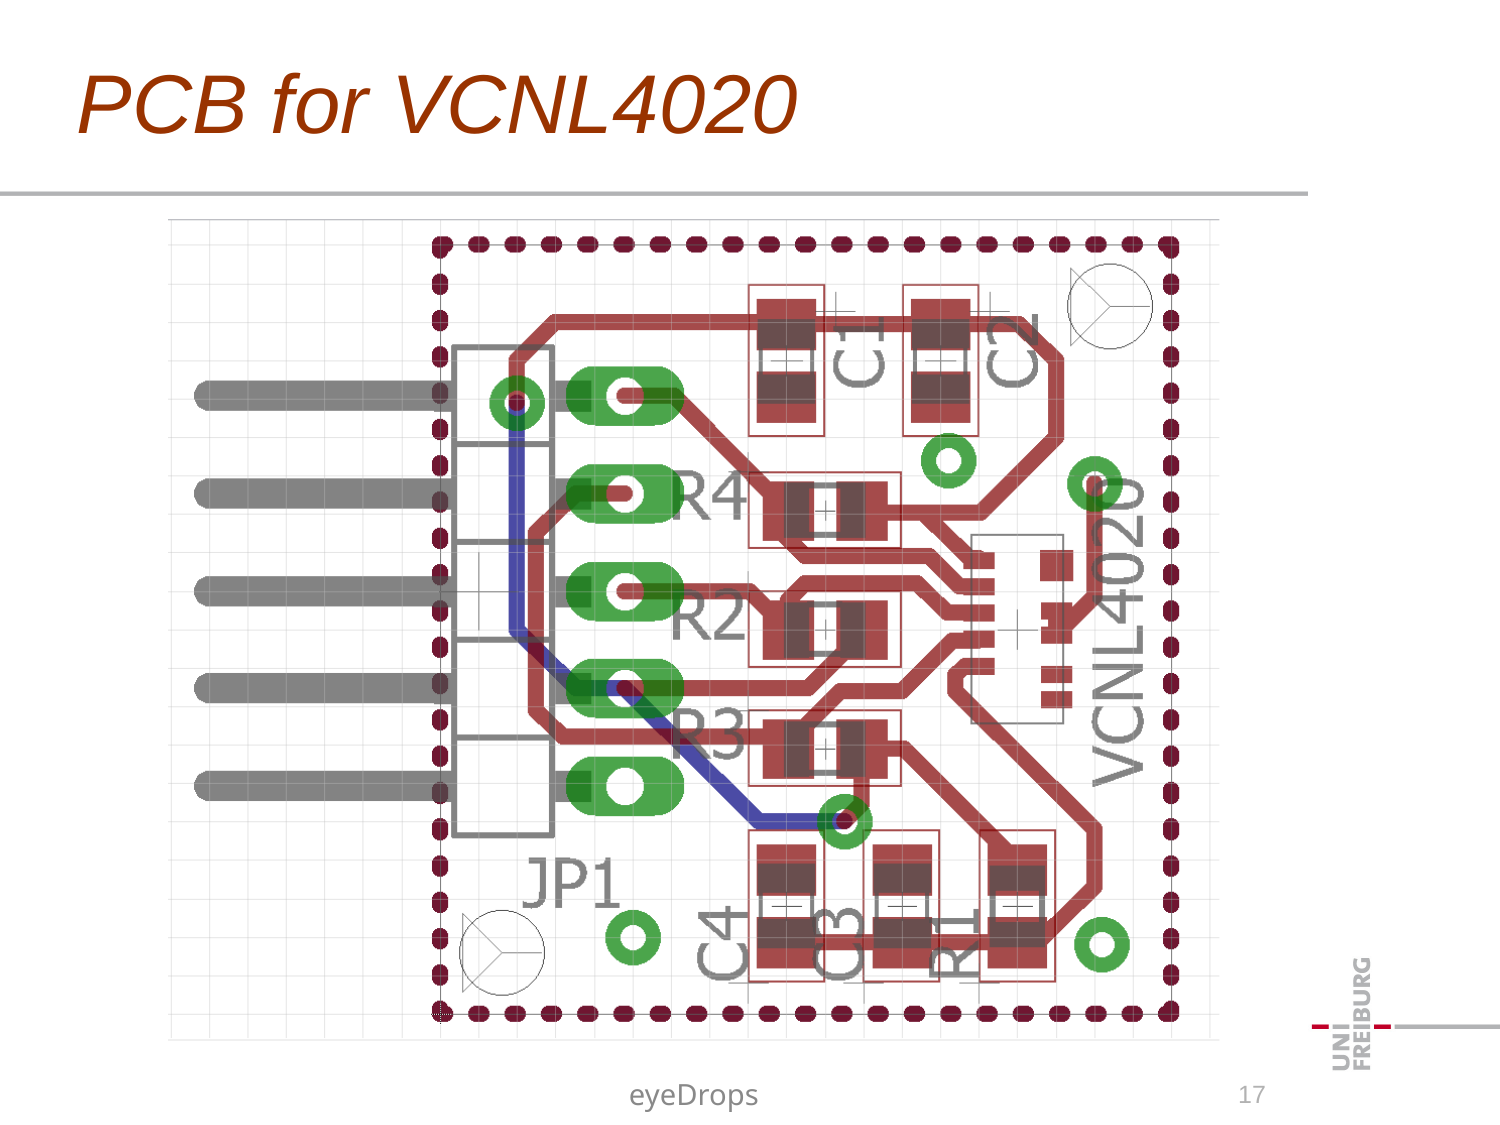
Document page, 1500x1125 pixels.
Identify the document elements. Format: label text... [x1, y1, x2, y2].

title PCB for VCNL4020 [76, 50, 1412, 169]
footer eyeDrops [177, 1074, 1210, 1114]
picture [0, 0, 1500, 1125]
slide_number 16 [1210, 1074, 1281, 1114]
